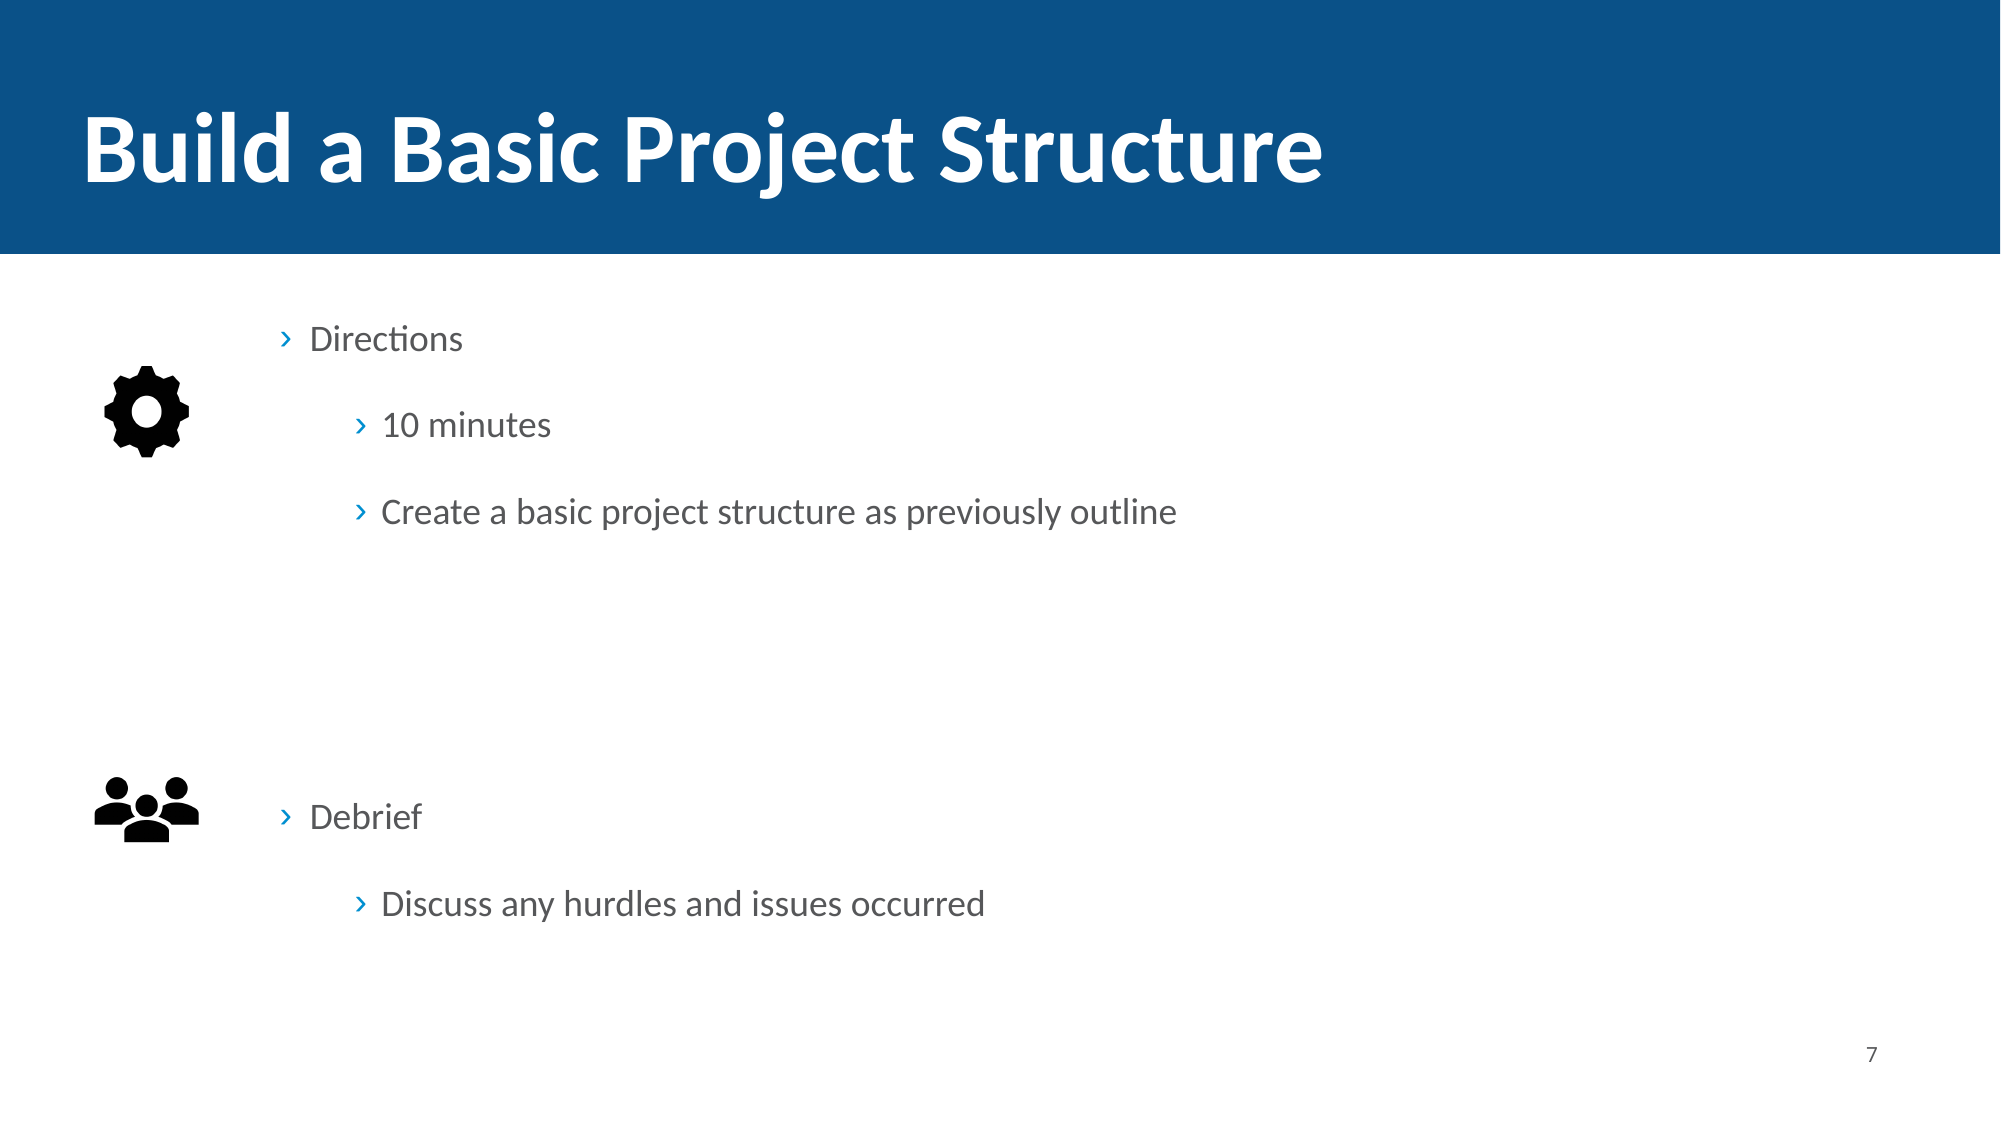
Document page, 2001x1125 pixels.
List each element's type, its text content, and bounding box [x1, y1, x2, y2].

text_box Build a Basic Project Structure [67, 20, 1961, 210]
text_box <number> [1851, 1034, 1958, 1080]
picture [87, 347, 206, 476]
text_box Directions 10 minutes Create a basic project structure as previously outline Debrief Discuss any hurdles and issues occurred [264, 306, 1913, 1004]
picture [87, 750, 206, 869]
